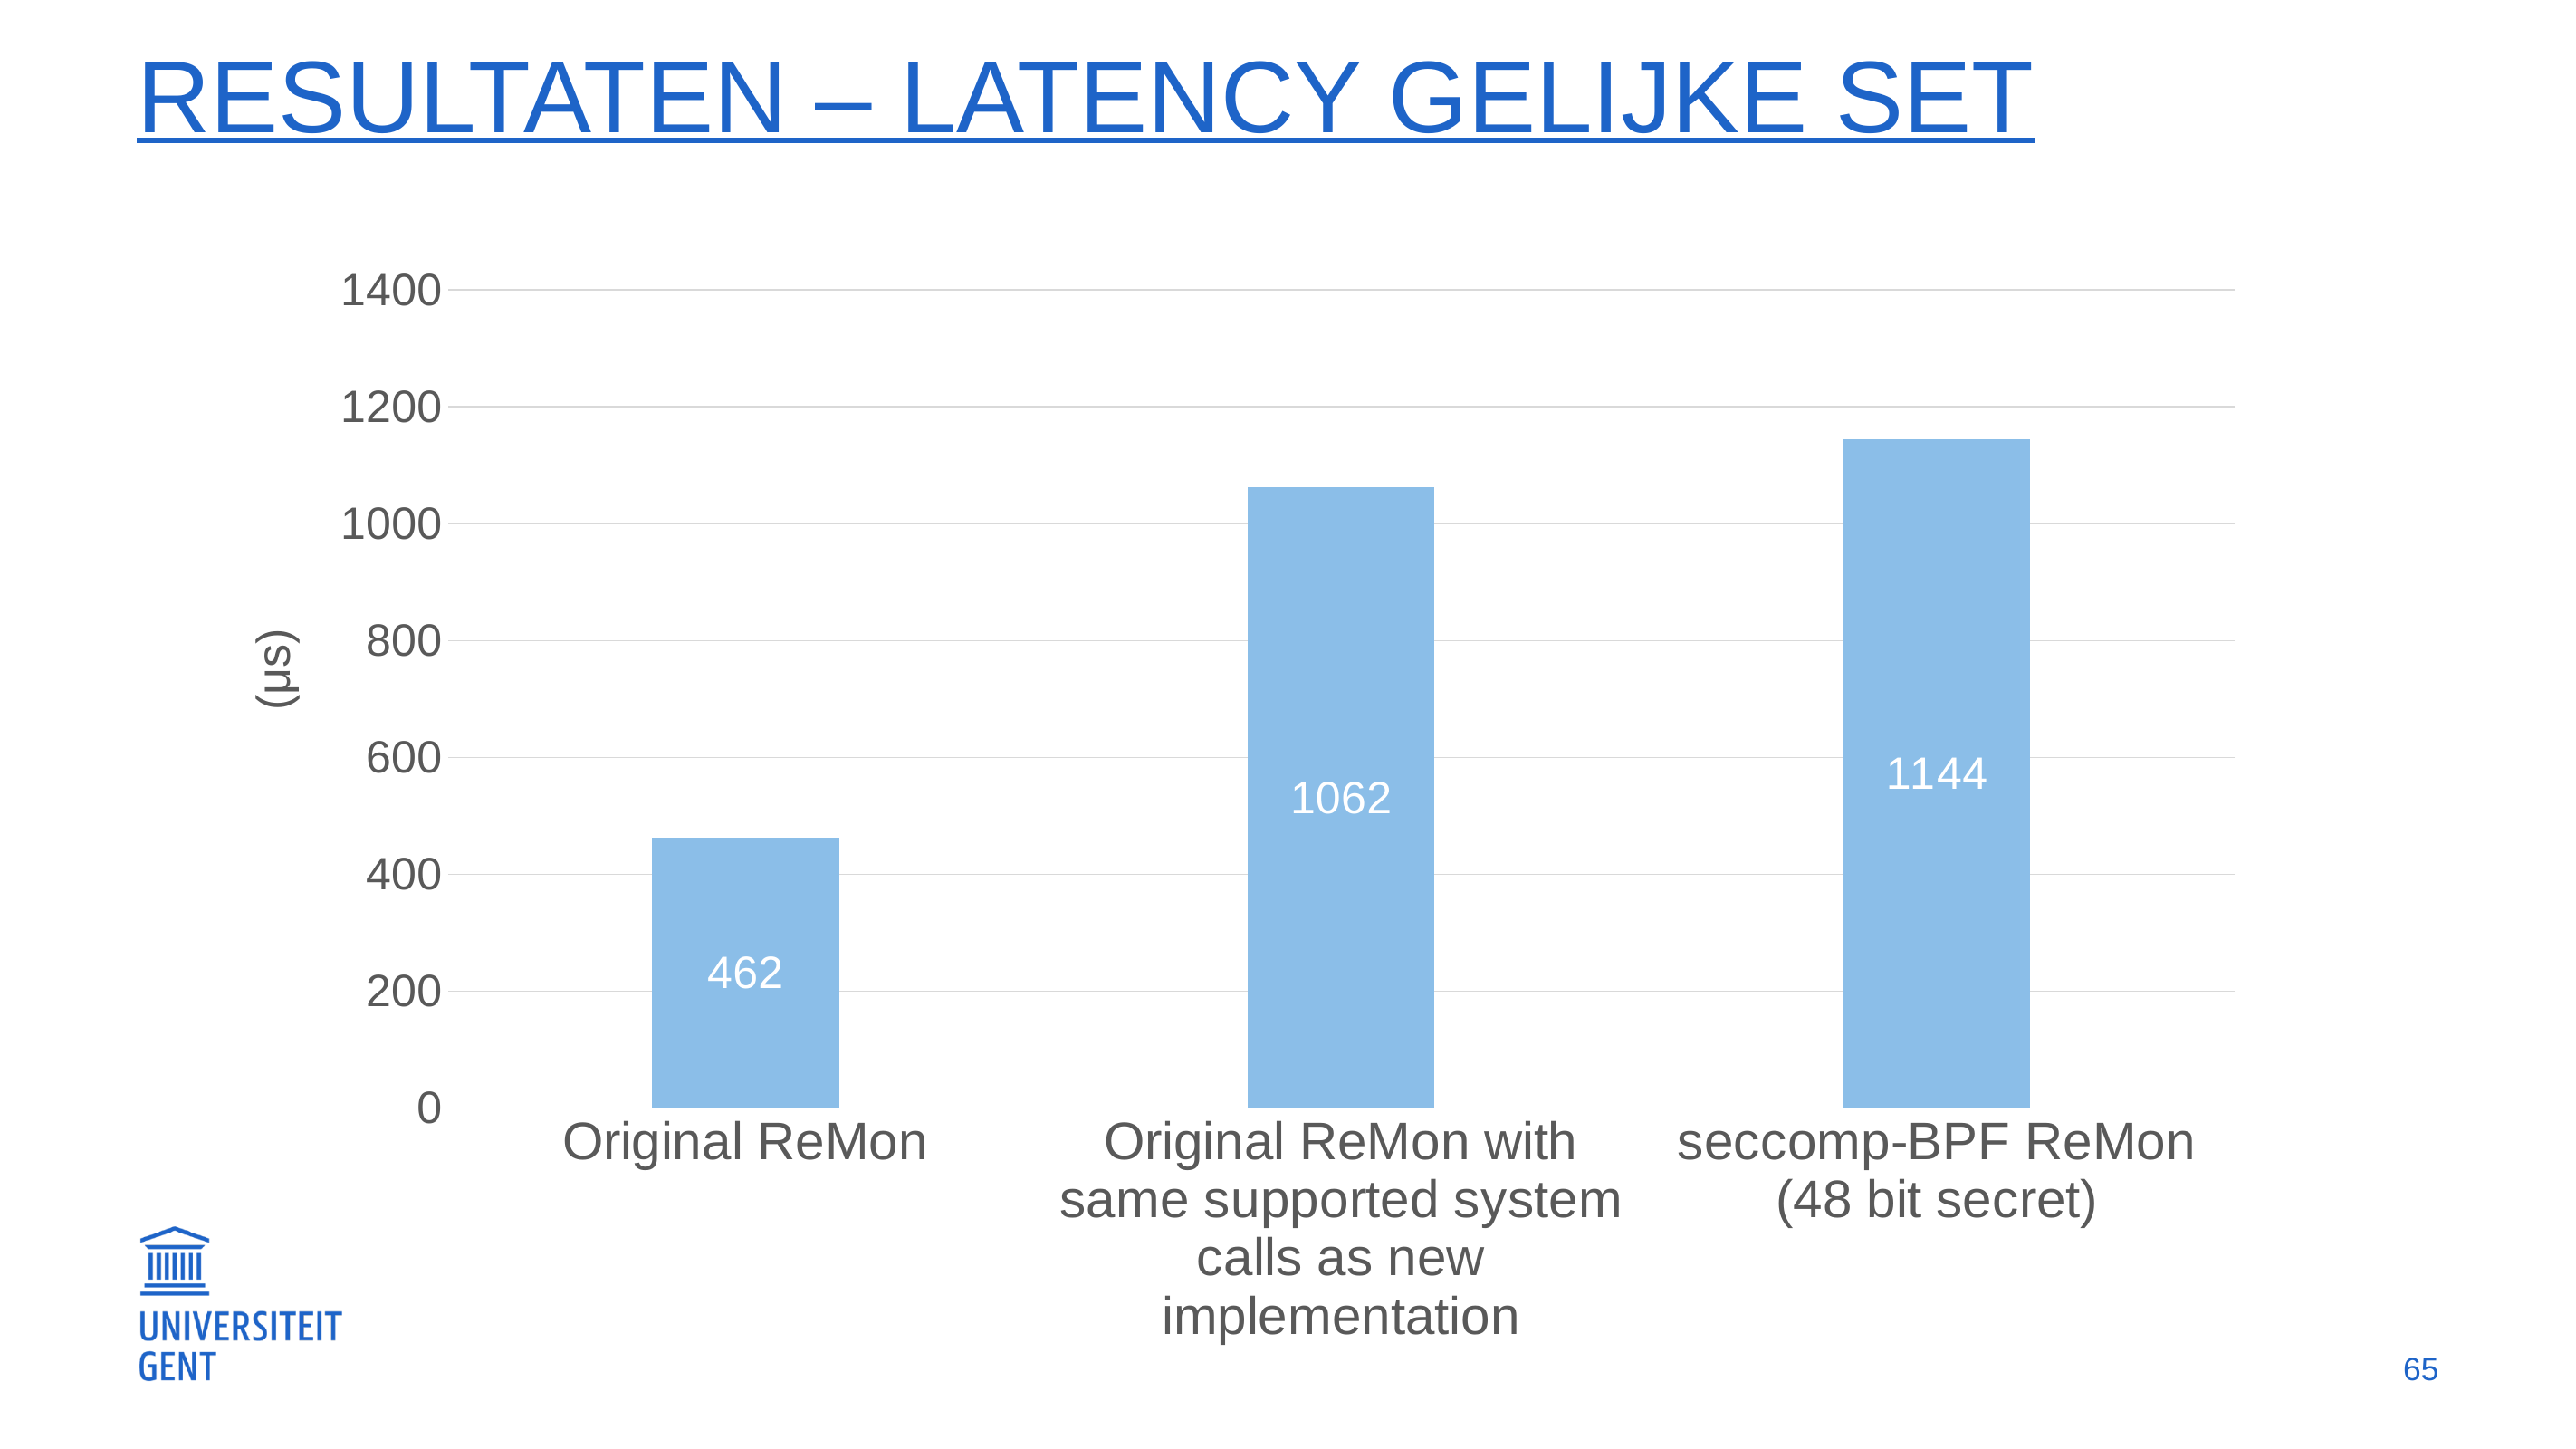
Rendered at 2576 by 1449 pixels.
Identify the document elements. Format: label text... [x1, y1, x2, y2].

chart [301, 242, 2274, 1368]
picture [72, 1174, 415, 1449]
title Resultaten – Latency gelijke set [123, 37, 2456, 166]
text_box (μs) [225, 615, 301, 724]
slide_number 65 [2315, 1329, 2453, 1407]
